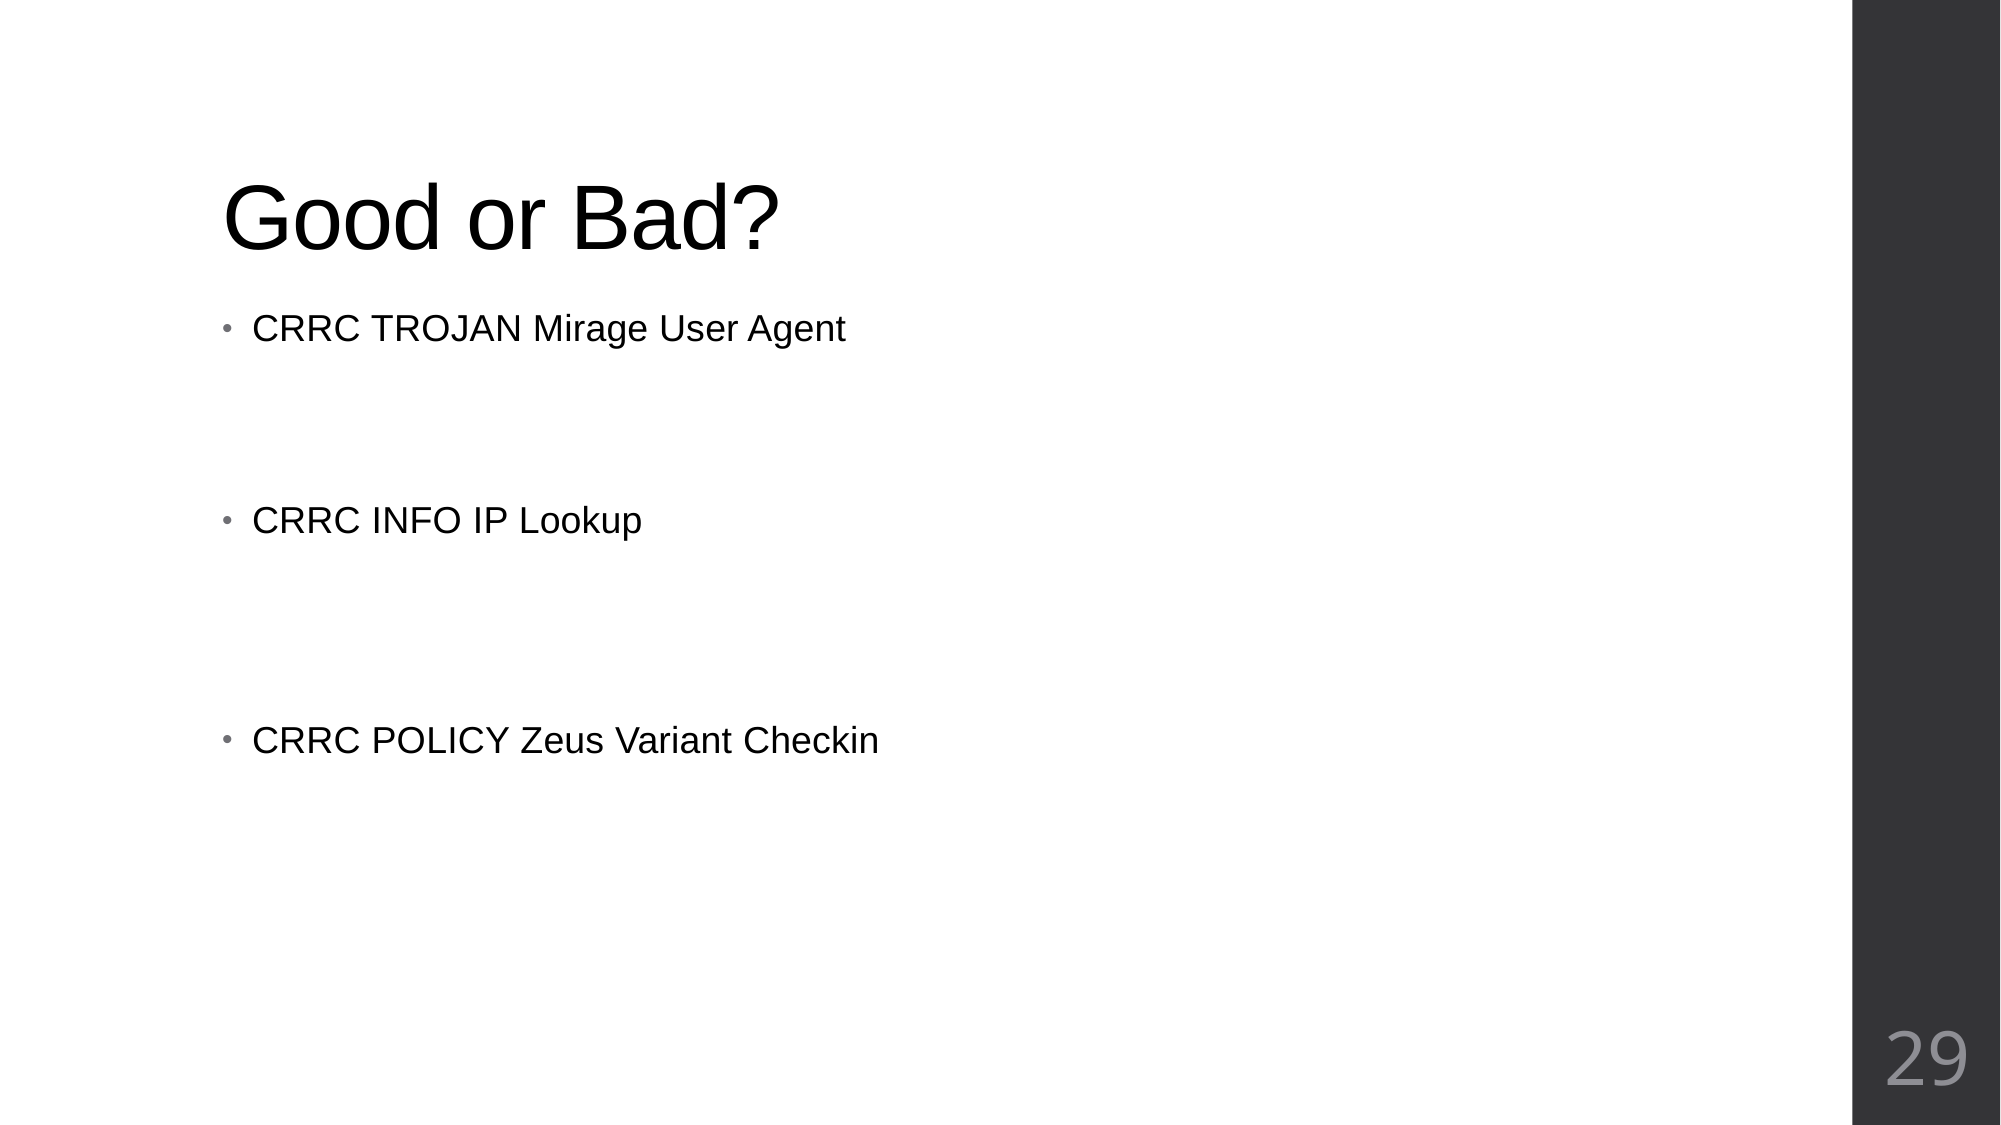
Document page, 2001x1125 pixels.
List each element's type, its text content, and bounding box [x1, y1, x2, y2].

title Good or Bad? [206, 60, 1797, 278]
list CRRC TROJAN Mirage User Agent CRRC INFO IP Lookup CRRC POLICY Zeus Variant Checkin [206, 299, 1617, 1014]
slide_number 29 [1852, 1012, 2000, 1110]
